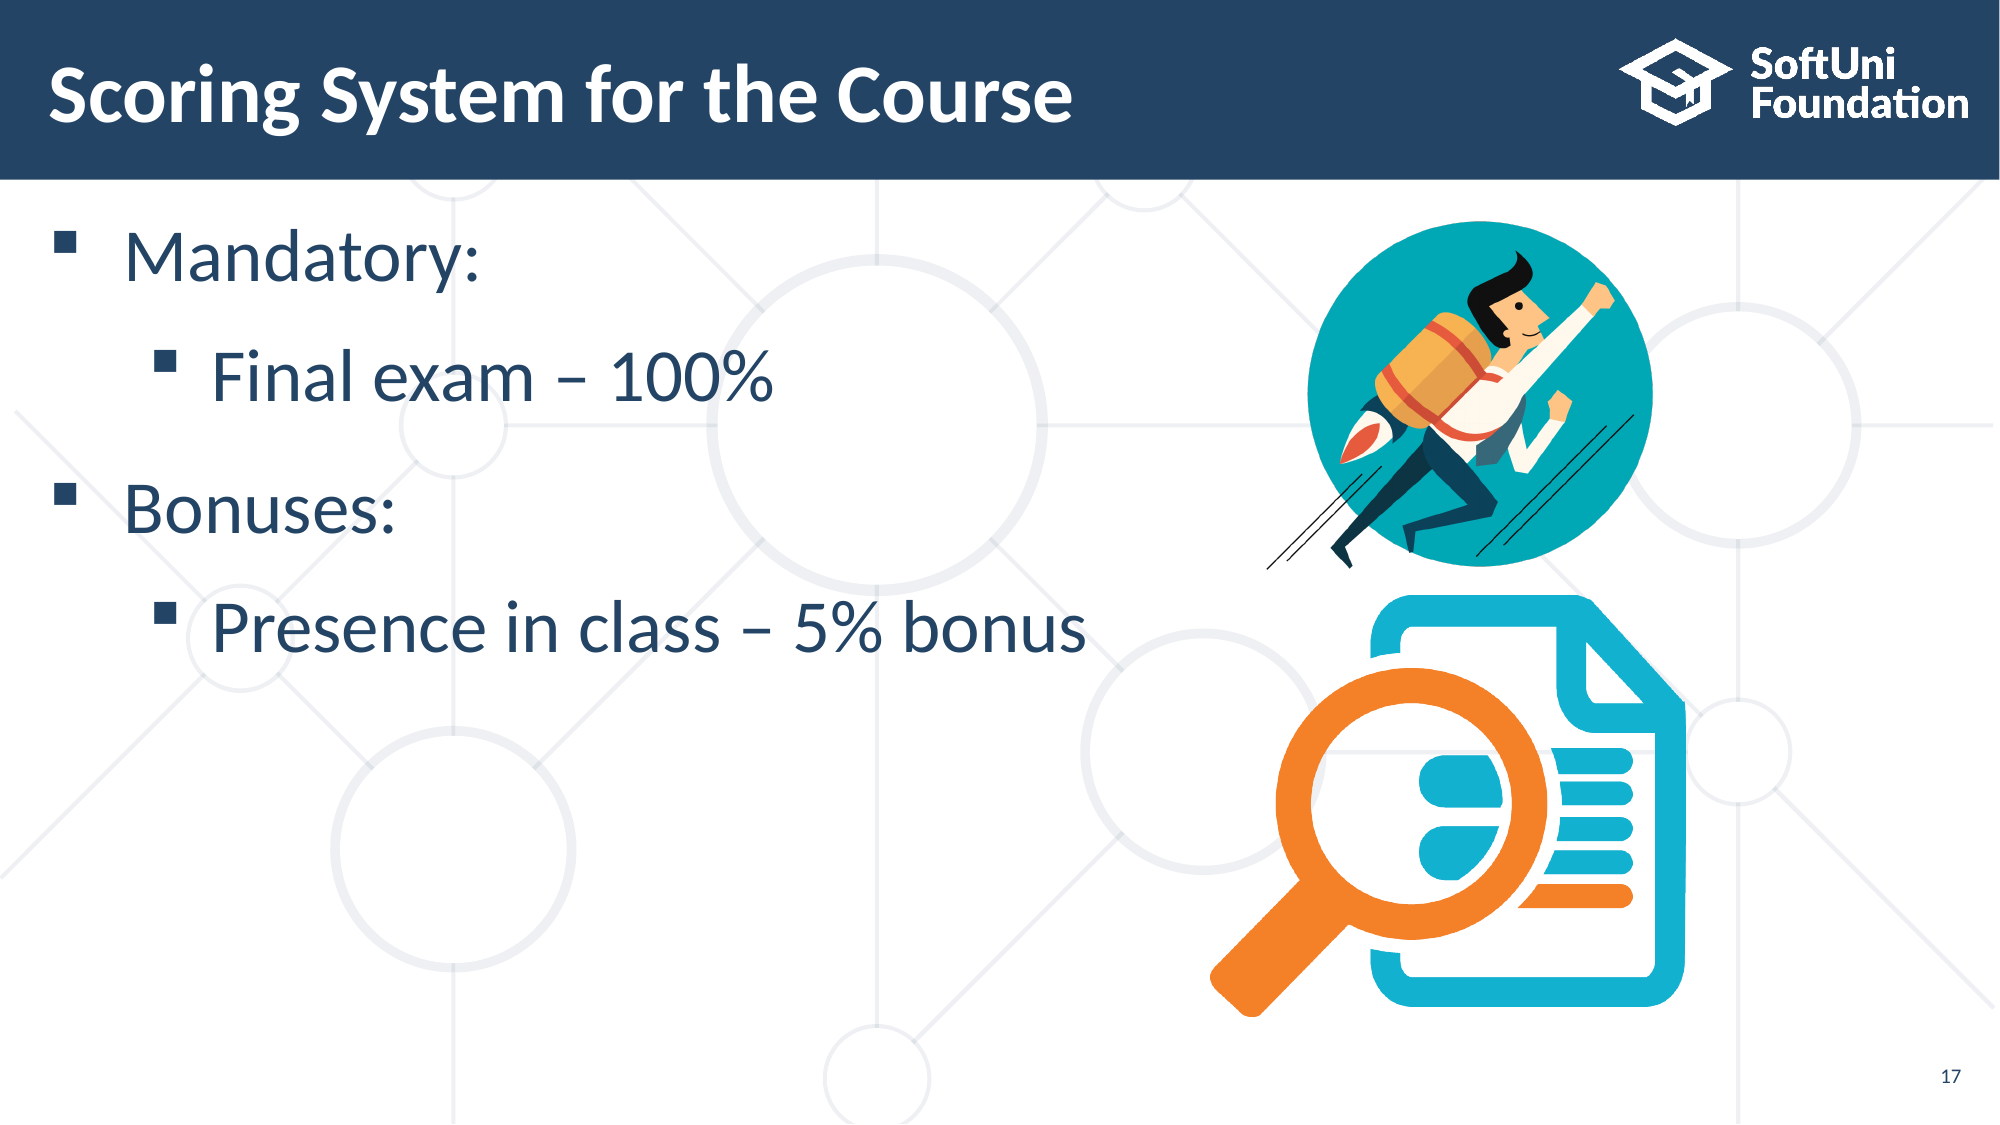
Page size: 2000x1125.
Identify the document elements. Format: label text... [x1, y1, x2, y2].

picture [1210, 595, 1687, 1018]
list Mandatory: Final exam – 100% Bonuses: Presence in class – 5% bonus [31, 196, 1970, 1050]
slide_number 17 [1896, 1049, 1968, 1101]
picture [1261, 212, 1698, 575]
picture [1618, 38, 1968, 126]
title Scoring System for the Course [31, 16, 1591, 162]
